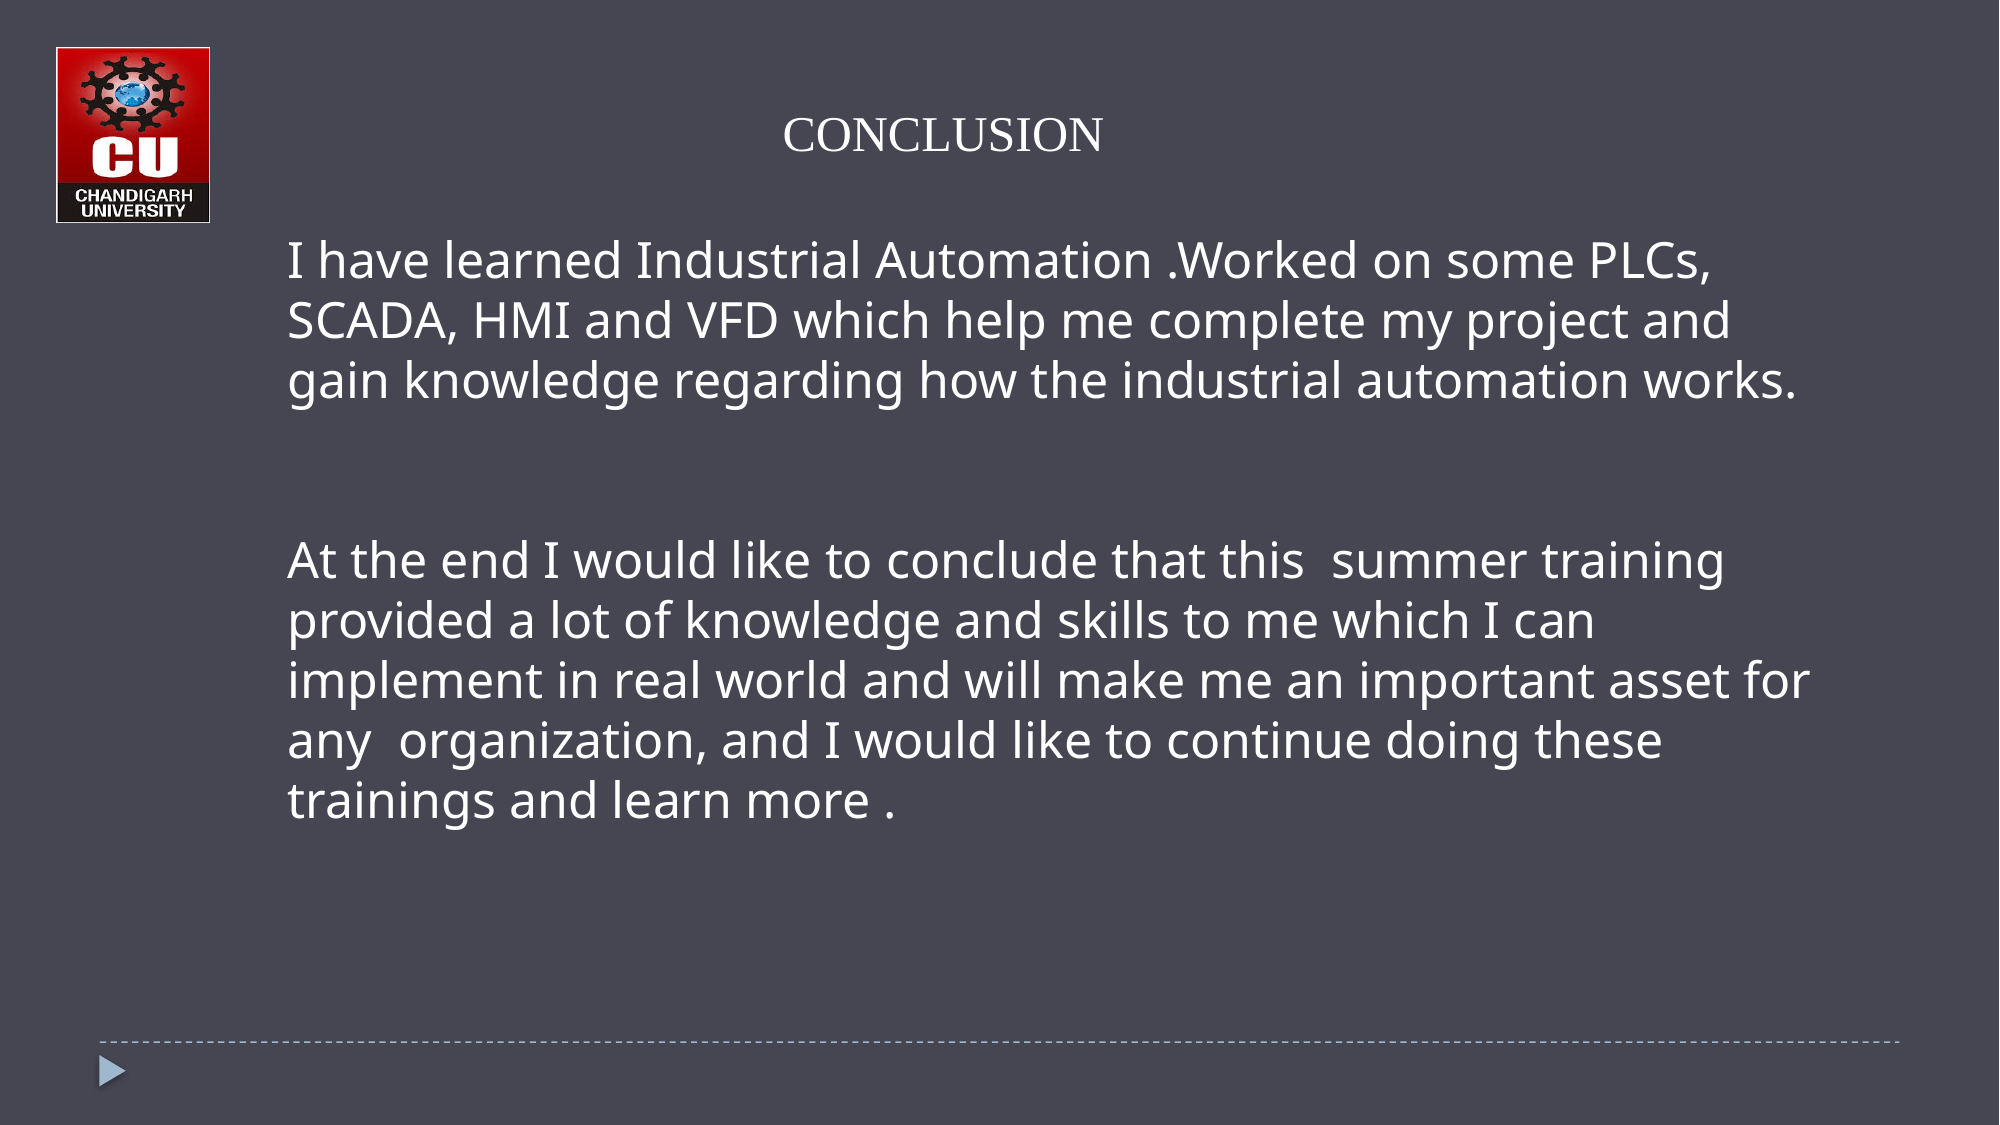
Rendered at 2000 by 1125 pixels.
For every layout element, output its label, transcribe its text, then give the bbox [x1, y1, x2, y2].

text_box I have learned Industrial Automation .Worked on some PLCs, SCADA, HMI and VFD which help me complete my project and gain knowledge regarding how the industrial automation works. At the end I would like to conclude that this summer training provided a lot of knowledge and skills to me which I can implement in real world and will make me an important asset for any organization, and I would like to continue doing these trainings and learn more . [273, 221, 1832, 837]
text_box CONCLUSION [299, 94, 1588, 221]
picture [56, 47, 211, 223]
